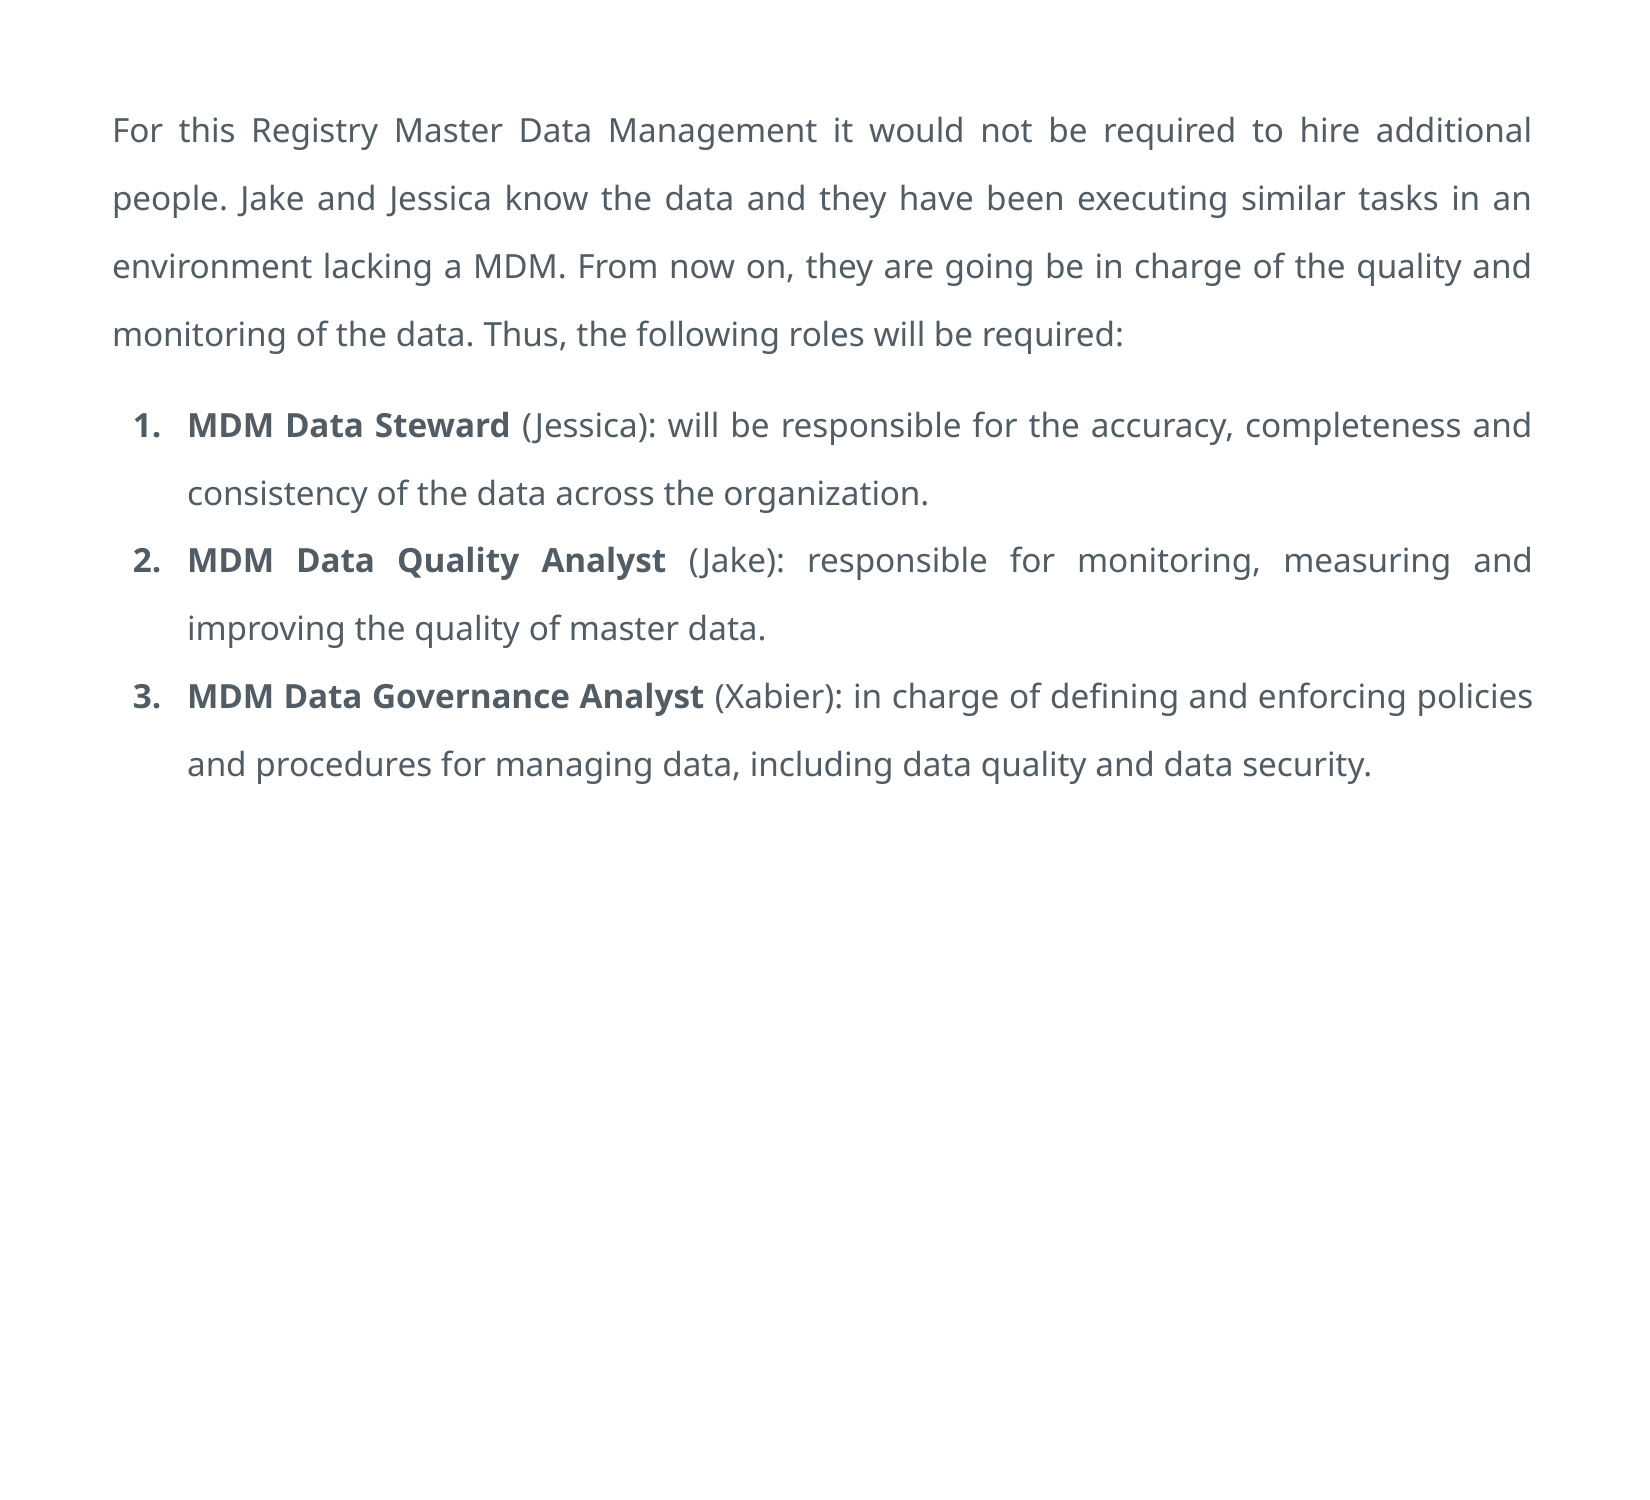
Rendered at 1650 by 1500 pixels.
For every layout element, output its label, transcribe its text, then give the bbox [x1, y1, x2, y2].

text_box For this Registry Master Data Management it would not be required to hire additional people. Jake and Jessica know the data and they have been executing similar tasks in an environment lacking a MDM. From now on, they are going be in charge of the quality and monitoring of the data. Thus, the following roles will be required: MDM Data Steward (Jessica): will be responsible for the accuracy, completeness and consistency of the data across the organization. MDM Data Quality Analyst (Jake): responsible for monitoring, measuring and improving the quality of master data. MDM Data Governance Analyst (Xabier): in charge of defining and enforcing policies and procedures for managing data, including data quality and data security. [97, 66, 1550, 1004]
